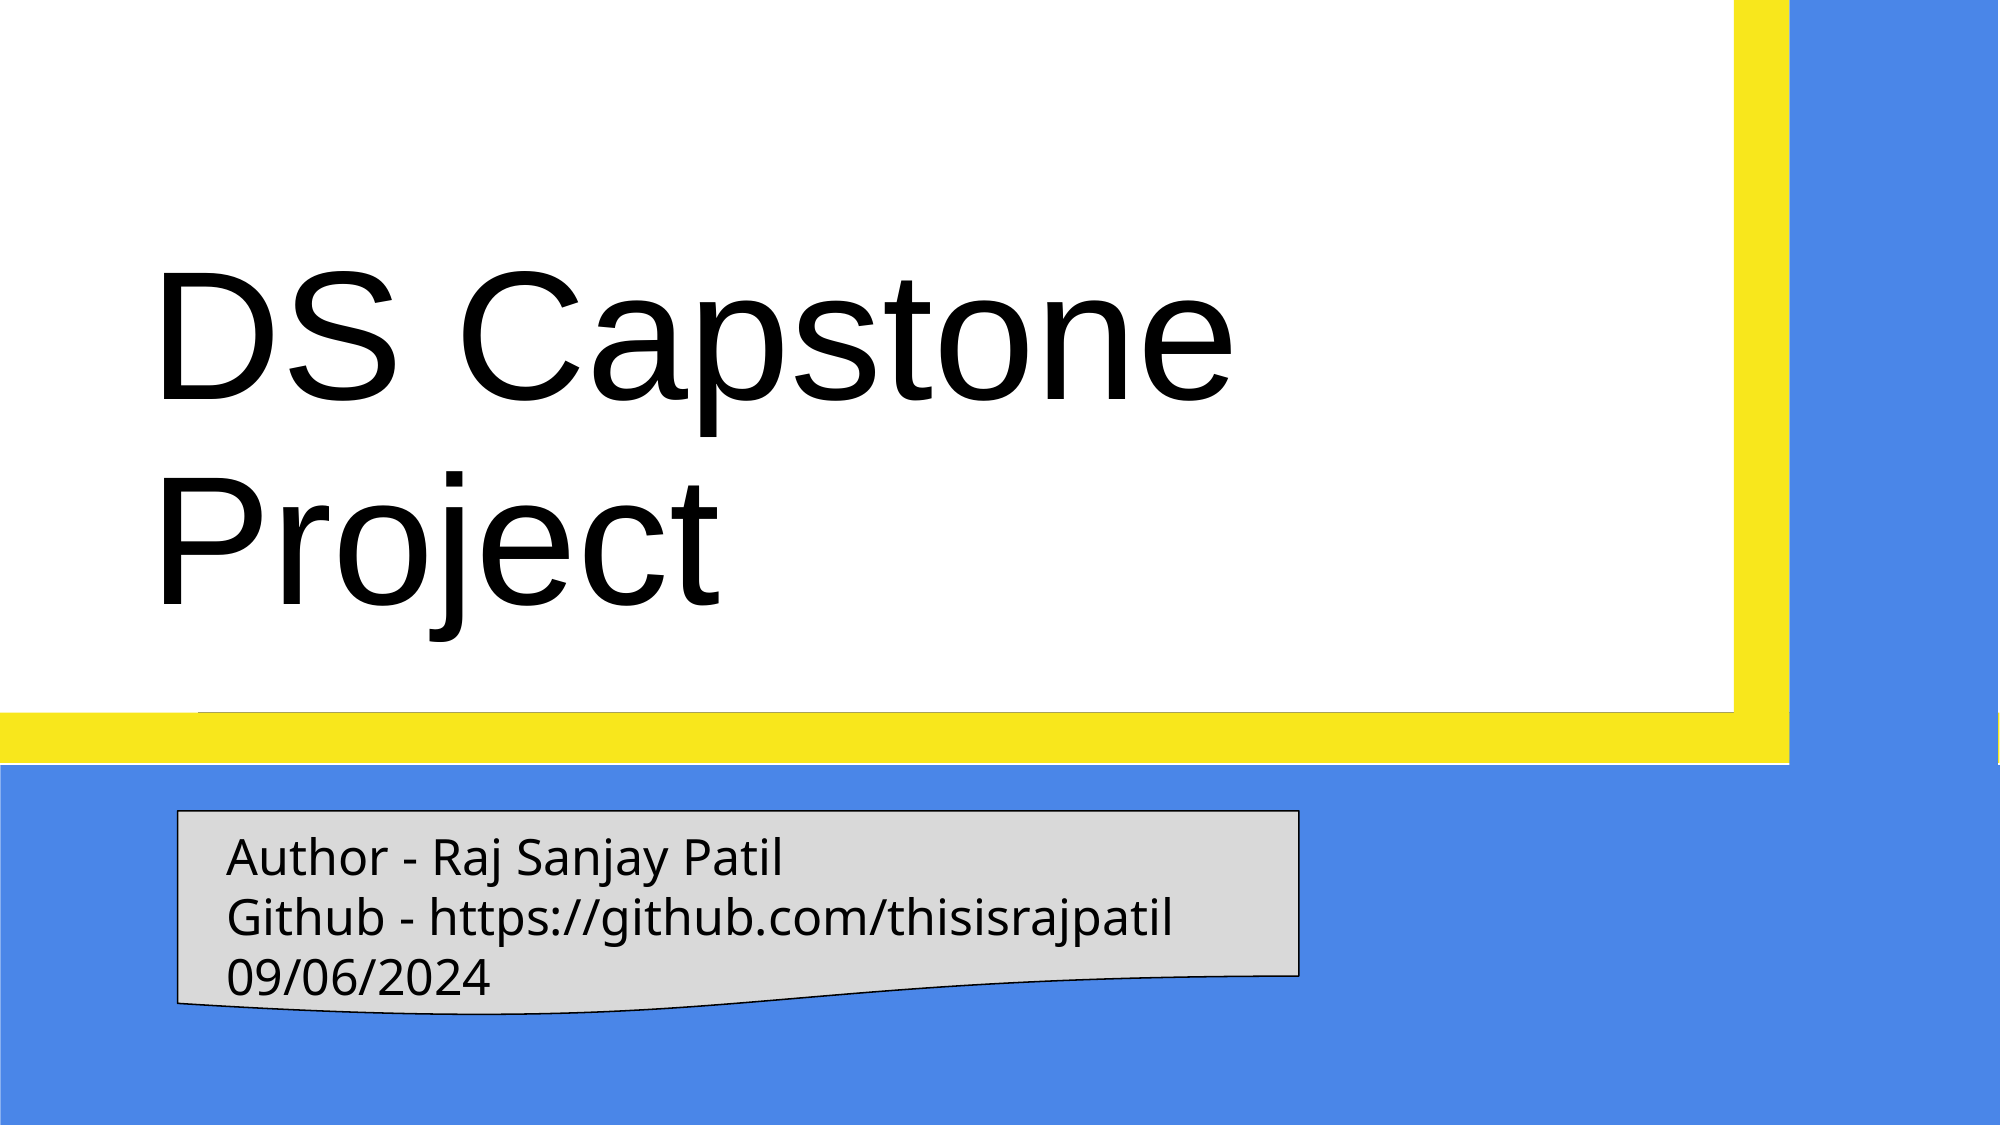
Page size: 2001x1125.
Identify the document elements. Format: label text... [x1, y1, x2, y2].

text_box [0, 712, 2000, 1125]
list DS Capstone Project [147, 157, 1733, 711]
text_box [1473, 250, 2000, 516]
